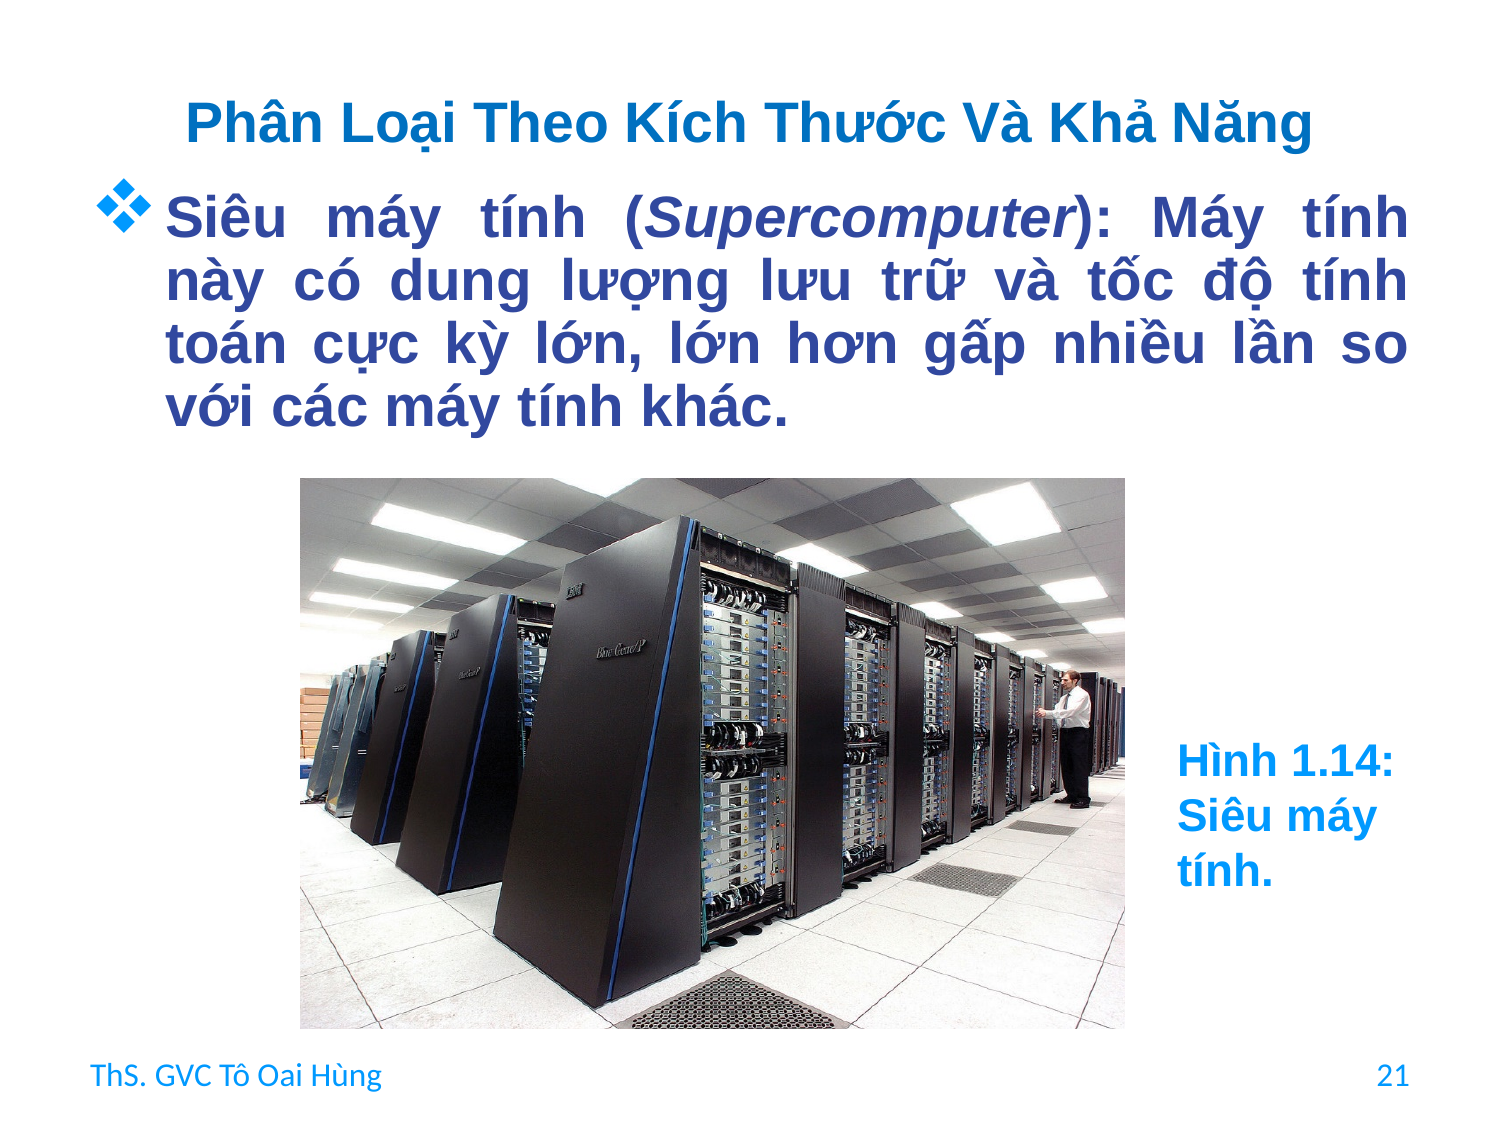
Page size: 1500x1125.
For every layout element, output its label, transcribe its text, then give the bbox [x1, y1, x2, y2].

slide_number 21 [1074, 1042, 1425, 1103]
slide_number ThS. GVC Tô Oai Hùng [75, 1042, 425, 1103]
text_box Hình 1.14: Siêu máy tính. [1162, 723, 1438, 904]
list Siêu máy tính (Supercomputer): Máy tính này có dung lượng lưu trữ và tốc độ tính toán cực kỳ lớn, lớn hơn gấp nhiều lần so với các máy tính khác. [75, 179, 1425, 1050]
title Phân Loại Theo Kích Thước Và Khả Năng [75, 60, 1425, 179]
picture [299, 477, 1126, 1029]
